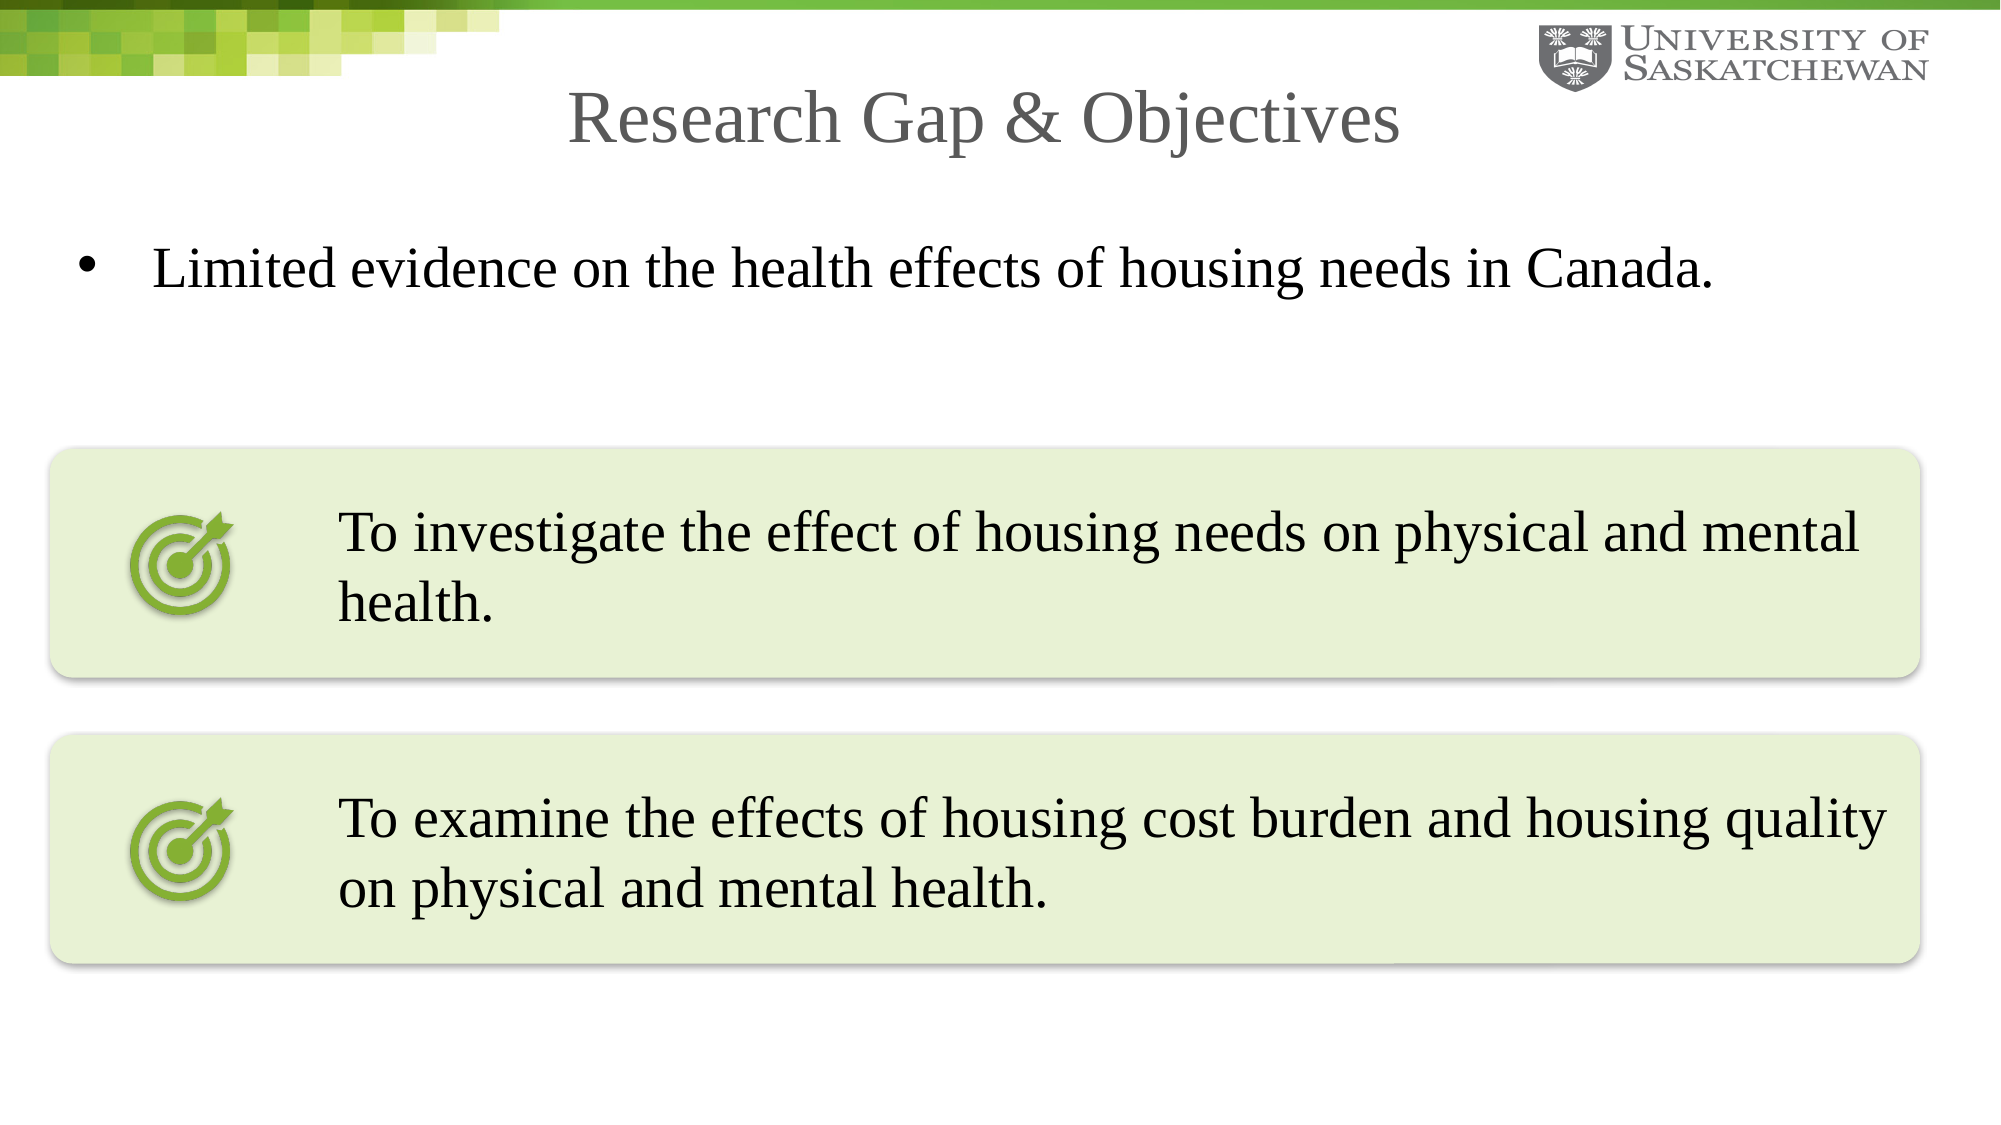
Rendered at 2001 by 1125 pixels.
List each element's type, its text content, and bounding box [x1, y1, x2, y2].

picture [0, 0, 2001, 397]
text_box Limited evidence on the health effects of housing needs in Canada. [62, 221, 1875, 306]
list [49, 324, 1921, 1088]
title Research Gap & Objectives [50, 62, 1921, 163]
